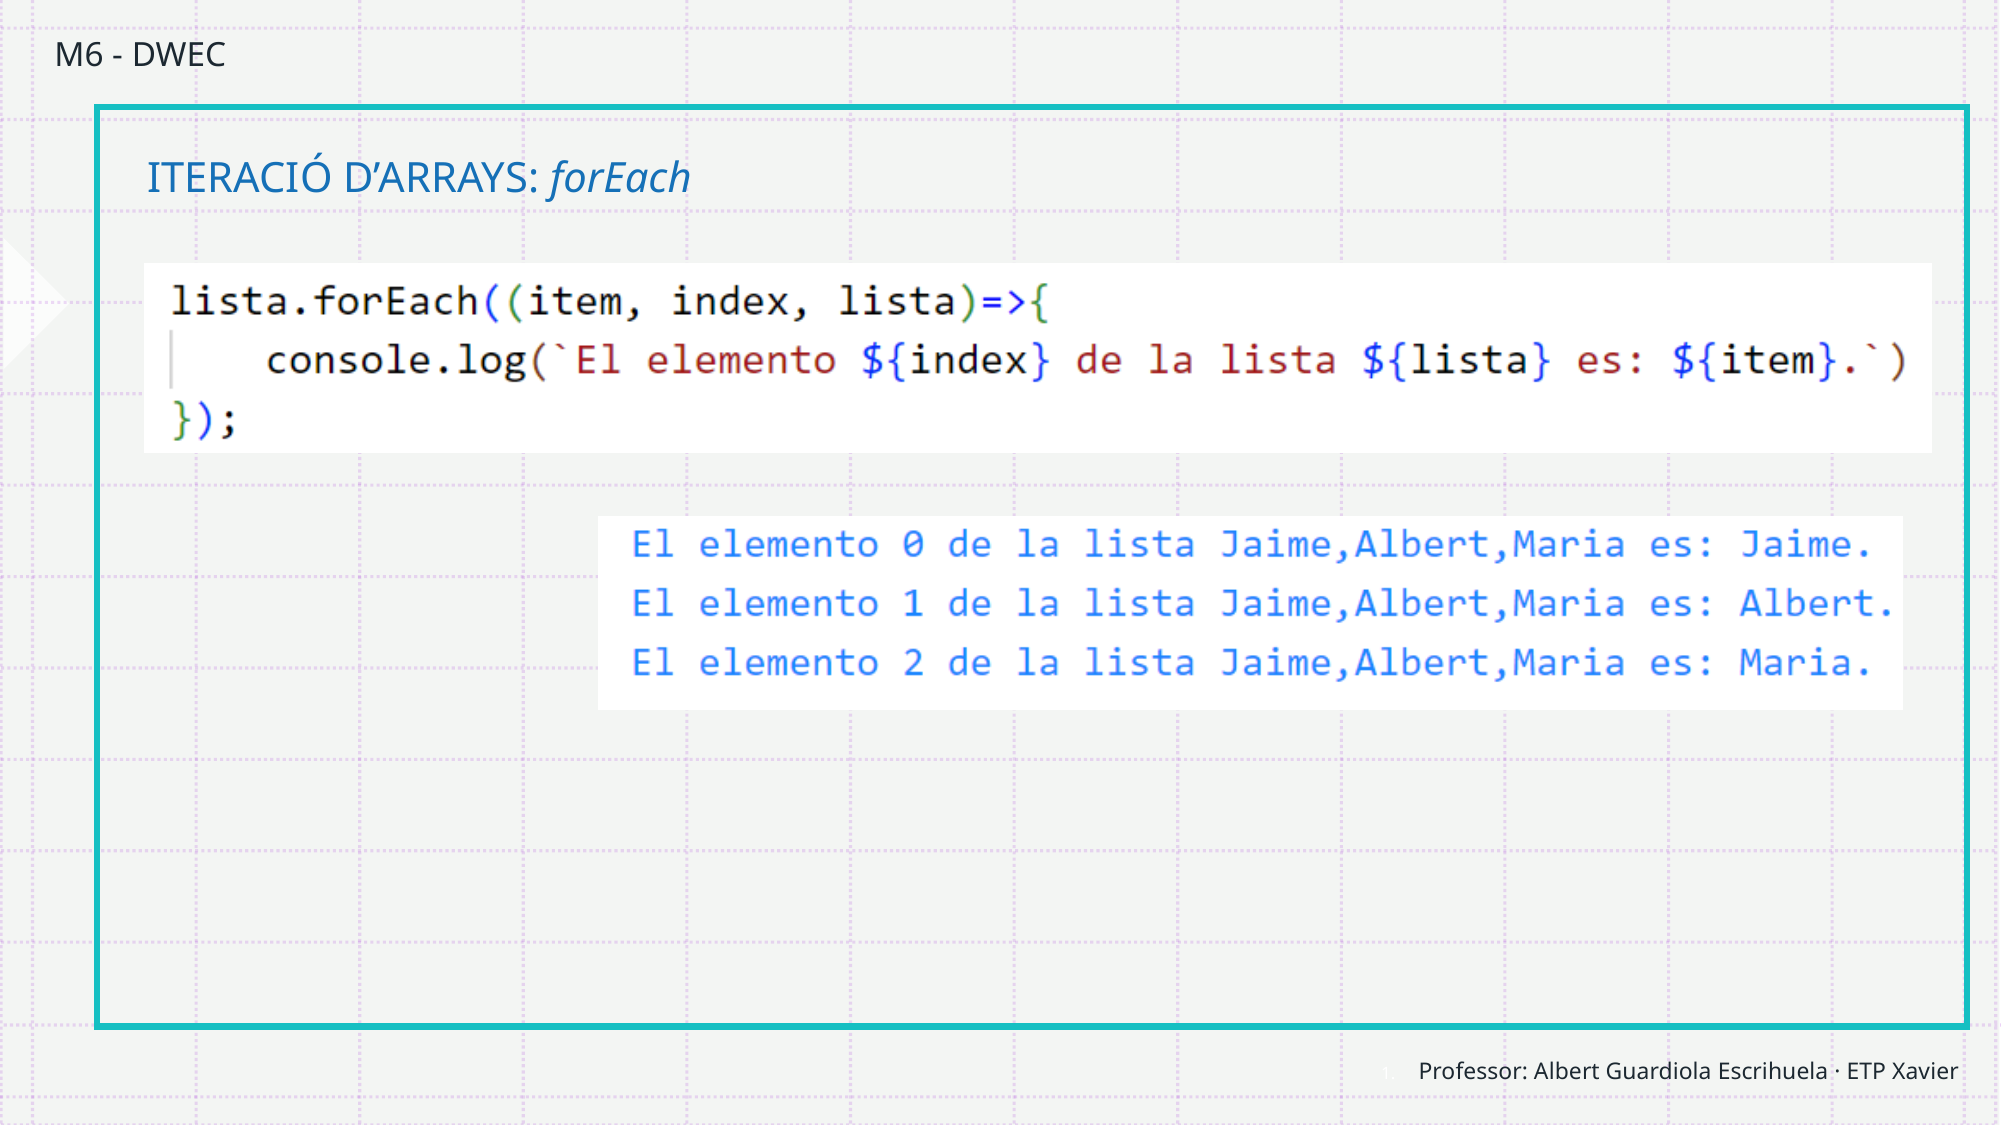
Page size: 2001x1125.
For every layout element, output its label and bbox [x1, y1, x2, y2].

picture [144, 263, 1932, 453]
picture [598, 516, 1903, 710]
text_box [0, 0, 2000, 1125]
